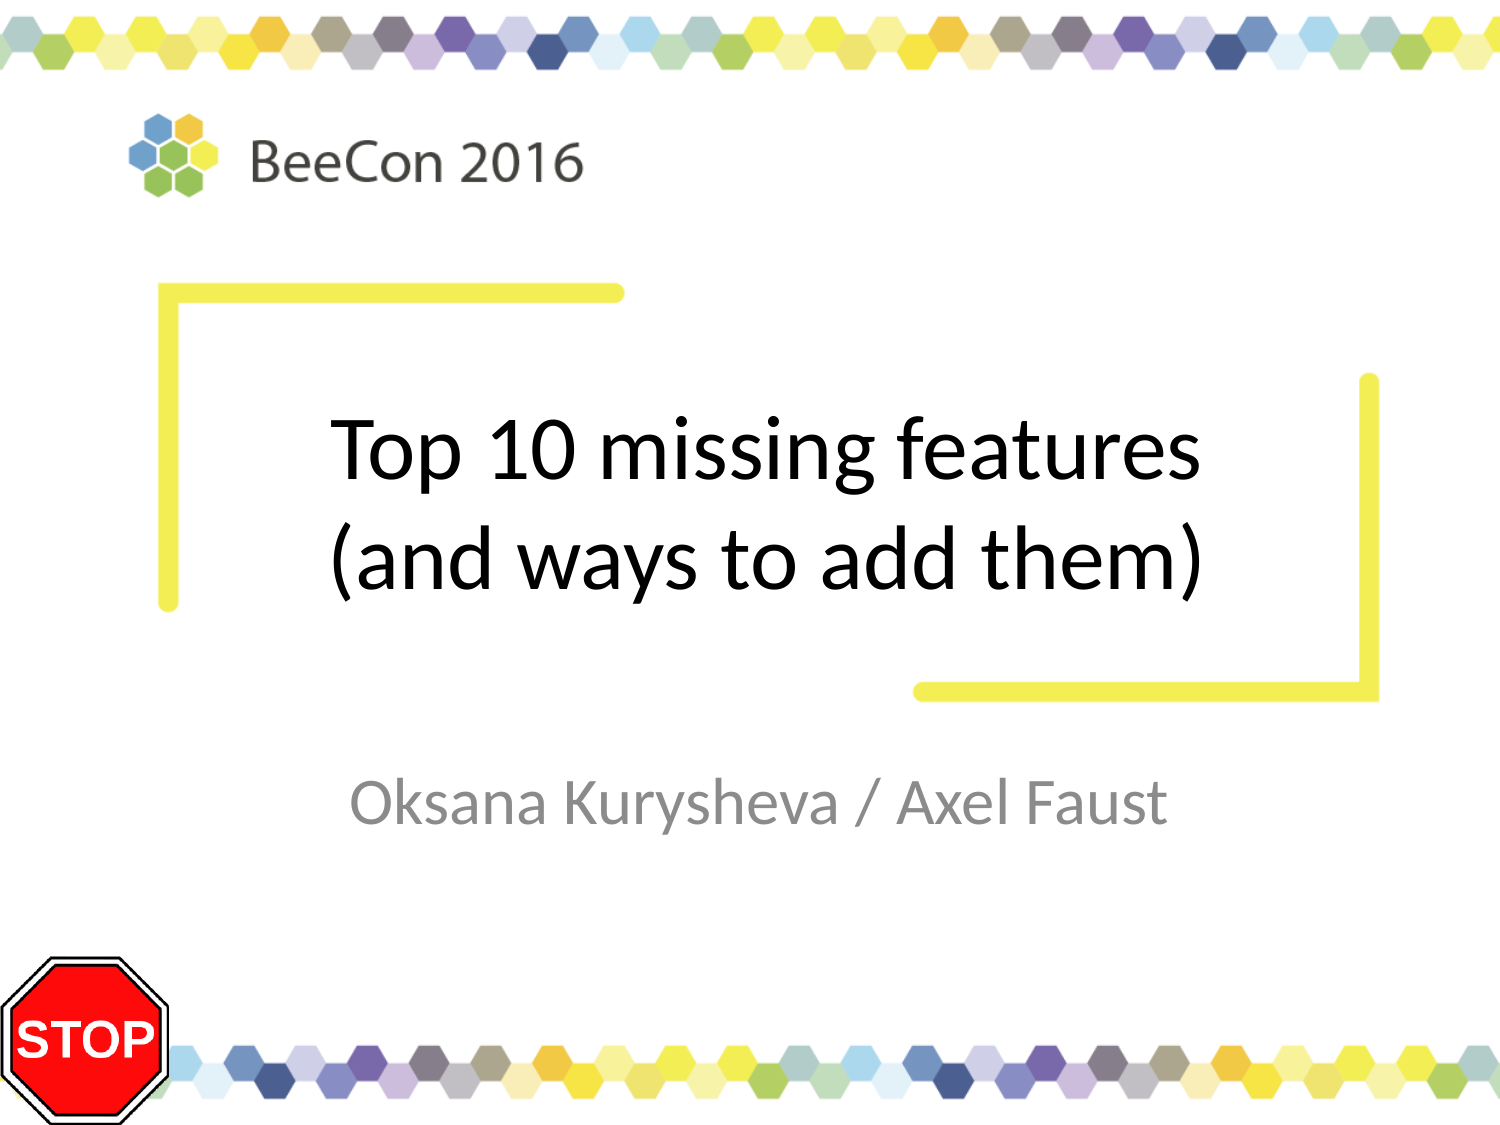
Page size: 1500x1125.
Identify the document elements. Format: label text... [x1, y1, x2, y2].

title Top 10 missing features (and ways to add them) [281, 339, 1254, 657]
subtitle Oksana Kurysheva / Axel Faust [234, 750, 1285, 1008]
picture [0, 0, 1500, 1125]
